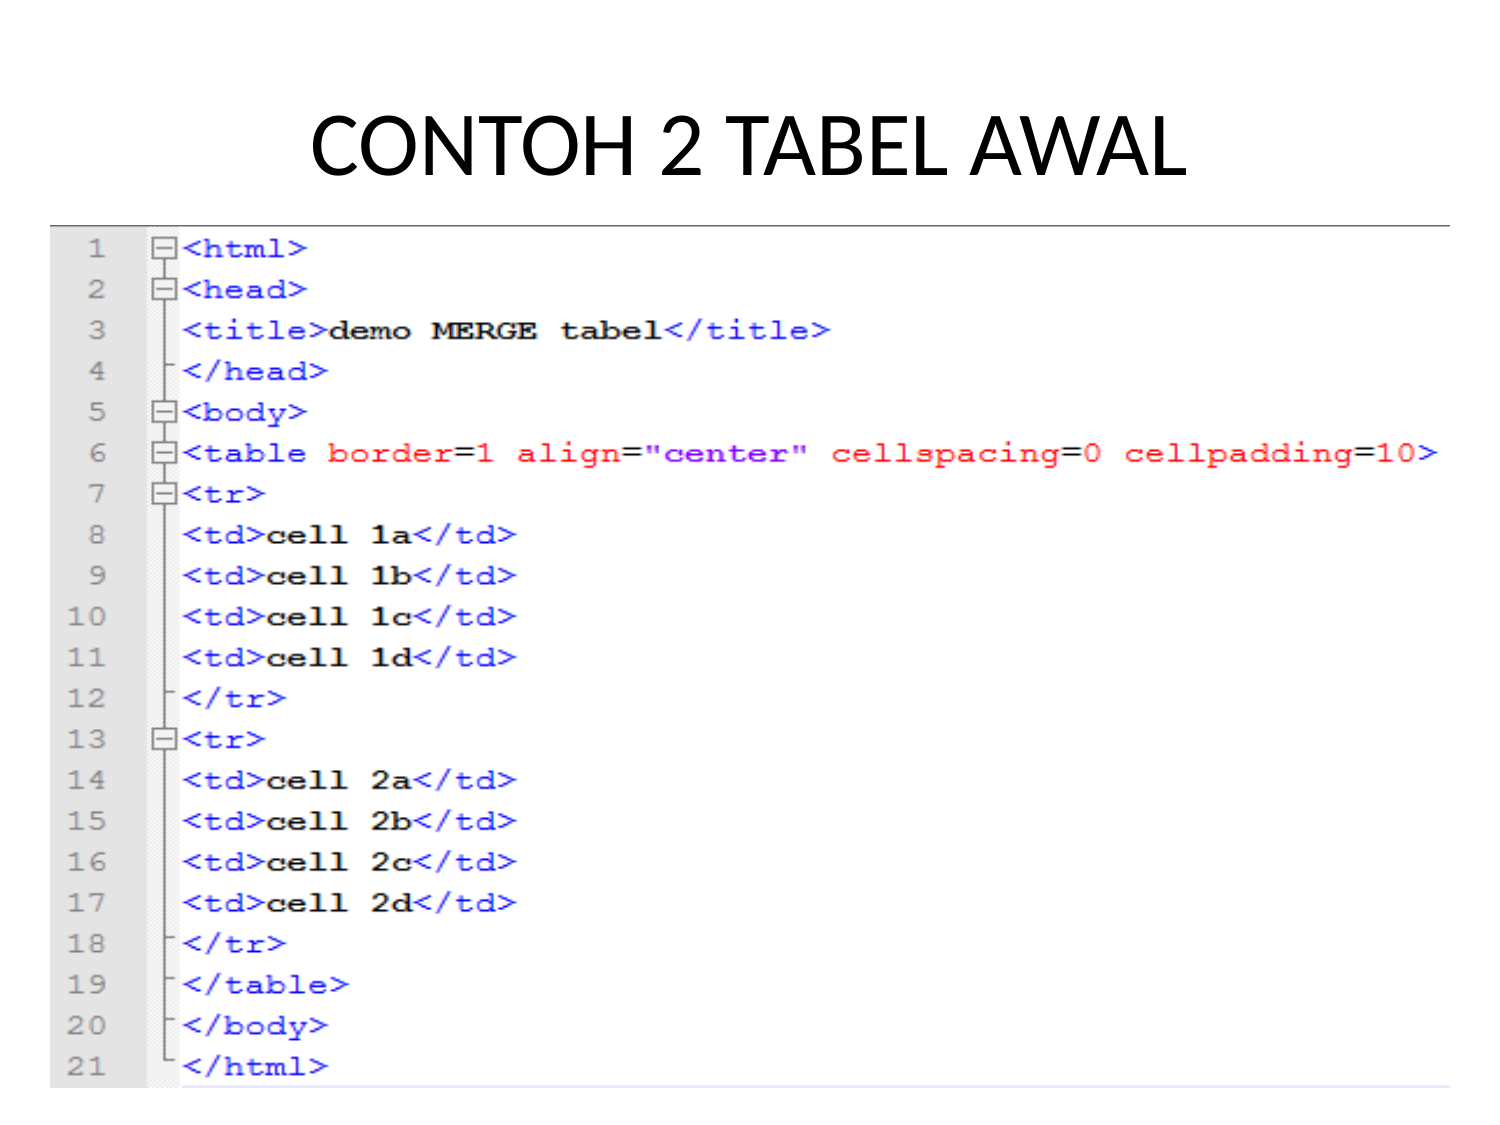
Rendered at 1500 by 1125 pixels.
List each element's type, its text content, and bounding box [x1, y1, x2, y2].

picture [49, 225, 1451, 1088]
title CONTOH 2 TABEL AWAL [75, 45, 1425, 224]
